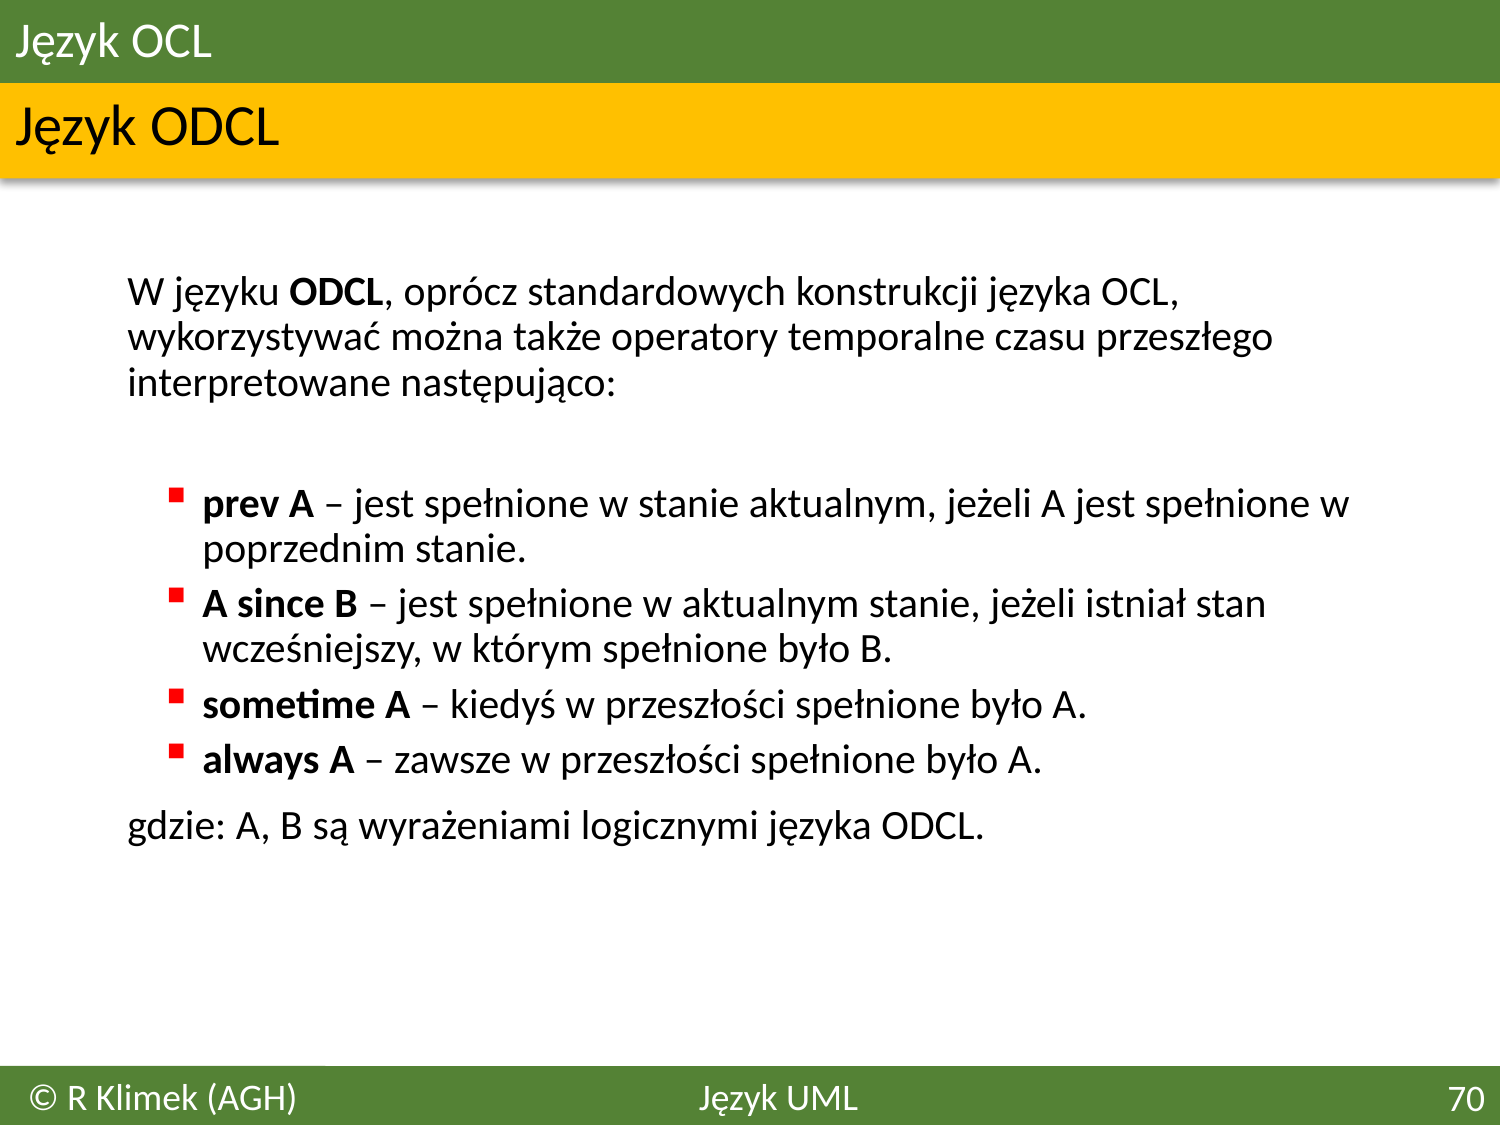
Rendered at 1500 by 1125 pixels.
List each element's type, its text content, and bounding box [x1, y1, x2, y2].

title Język OCL [0, 0, 1500, 83]
footer © R Klimek (AGH) [0, 1065, 326, 1125]
slide_number Język UML [326, 1066, 1232, 1125]
list Język ODCL [0, 83, 1497, 172]
text_box W języku ODCL, oprócz standardowych konstrukcji języka OCL, wykorzystywać można także operatory temporalne czasu przeszłego interpretowane następująco: prev A – jest spełnione w stanie aktualnym, jeżeli A jest spełnione w poprzednim stanie. A since B – jest spełnione w aktualnym stanie, jeżeli istniał stan wcześniejszy, w którym spełnione było B. sometime A – kiedyś w przeszłości spełnione było A. always A – zawsze w przeszłości spełnione było A. gdzie: A, B są wyrażeniami logicznymi języka ODCL. [74, 262, 1425, 1005]
slide_number 70 [1232, 1066, 1500, 1125]
